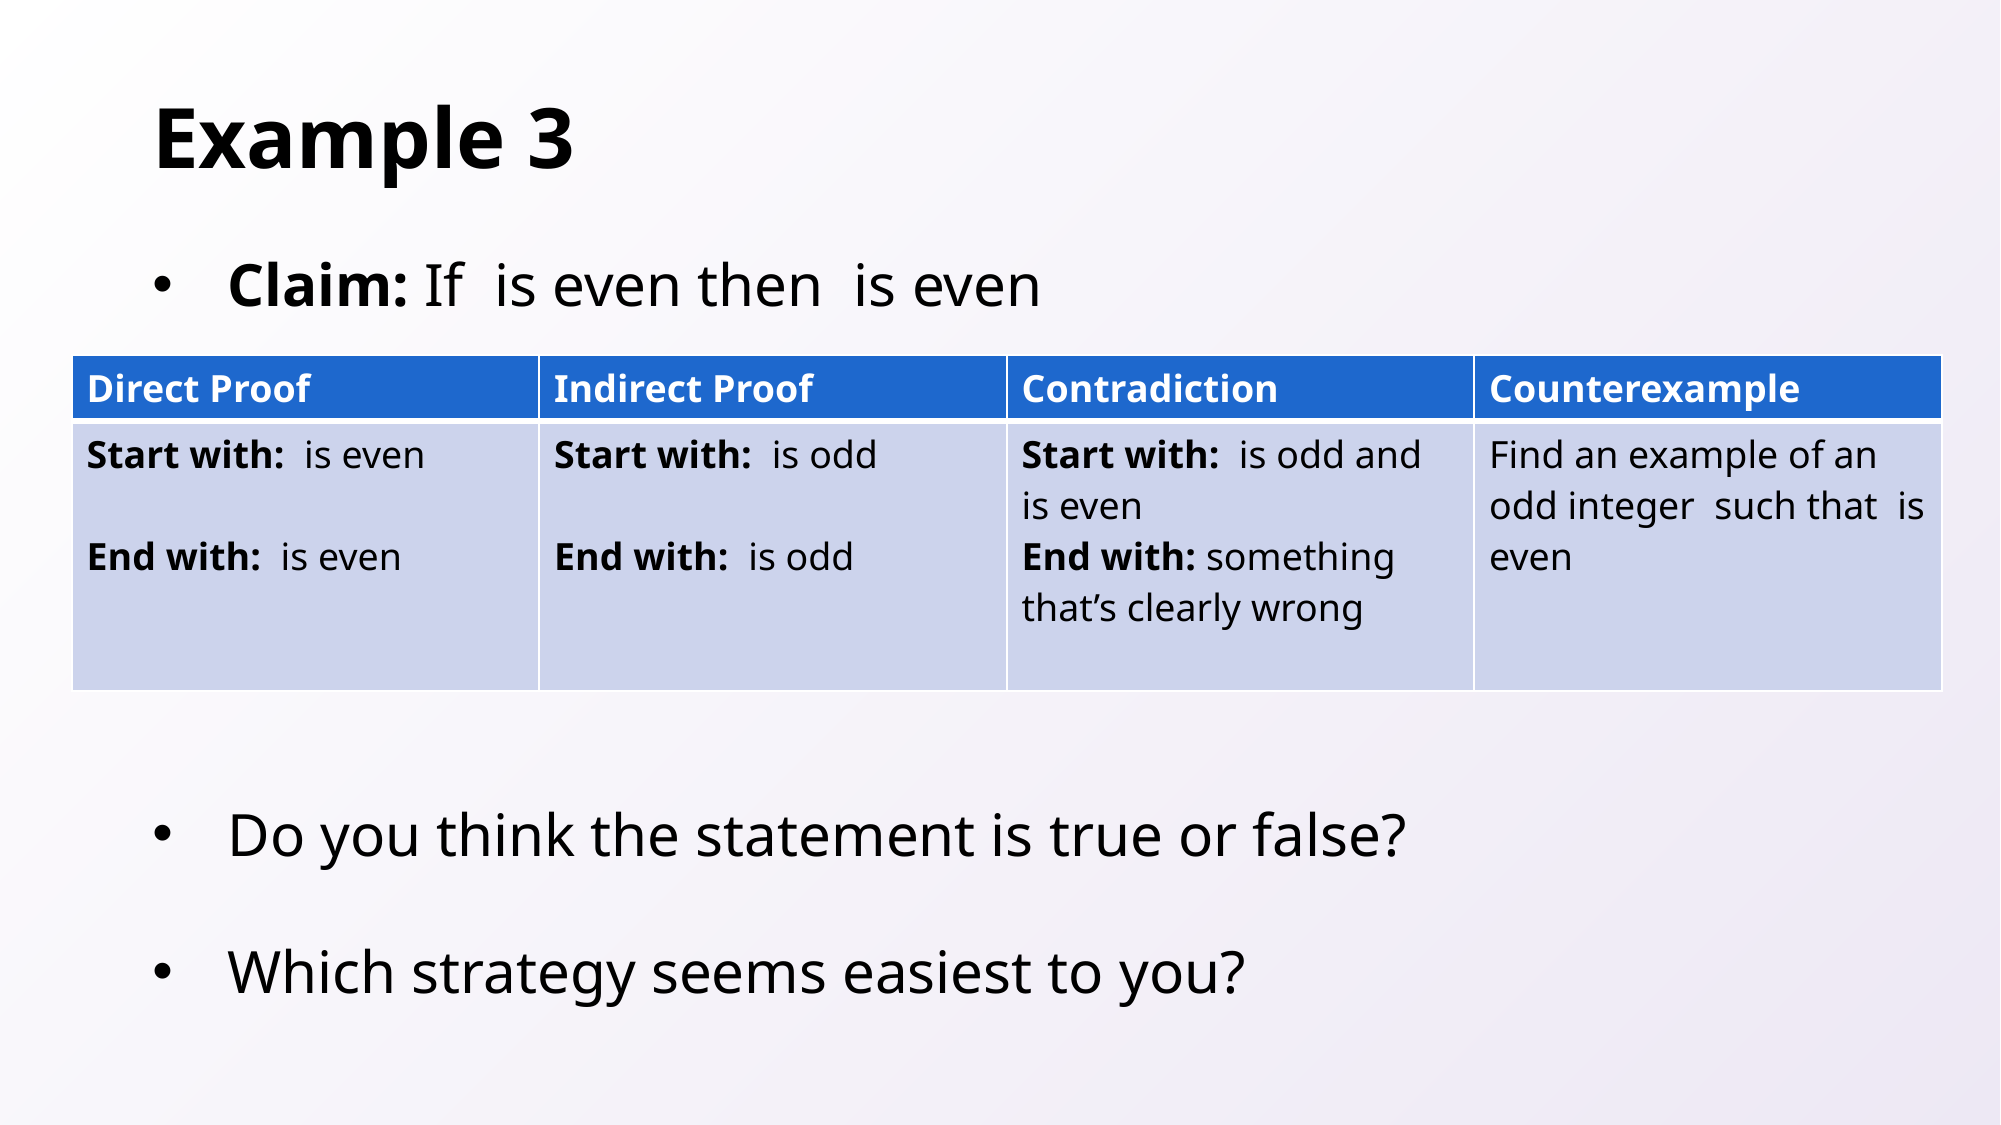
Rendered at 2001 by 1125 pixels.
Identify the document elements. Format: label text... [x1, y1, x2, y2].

title Example 3 [137, 59, 1863, 224]
